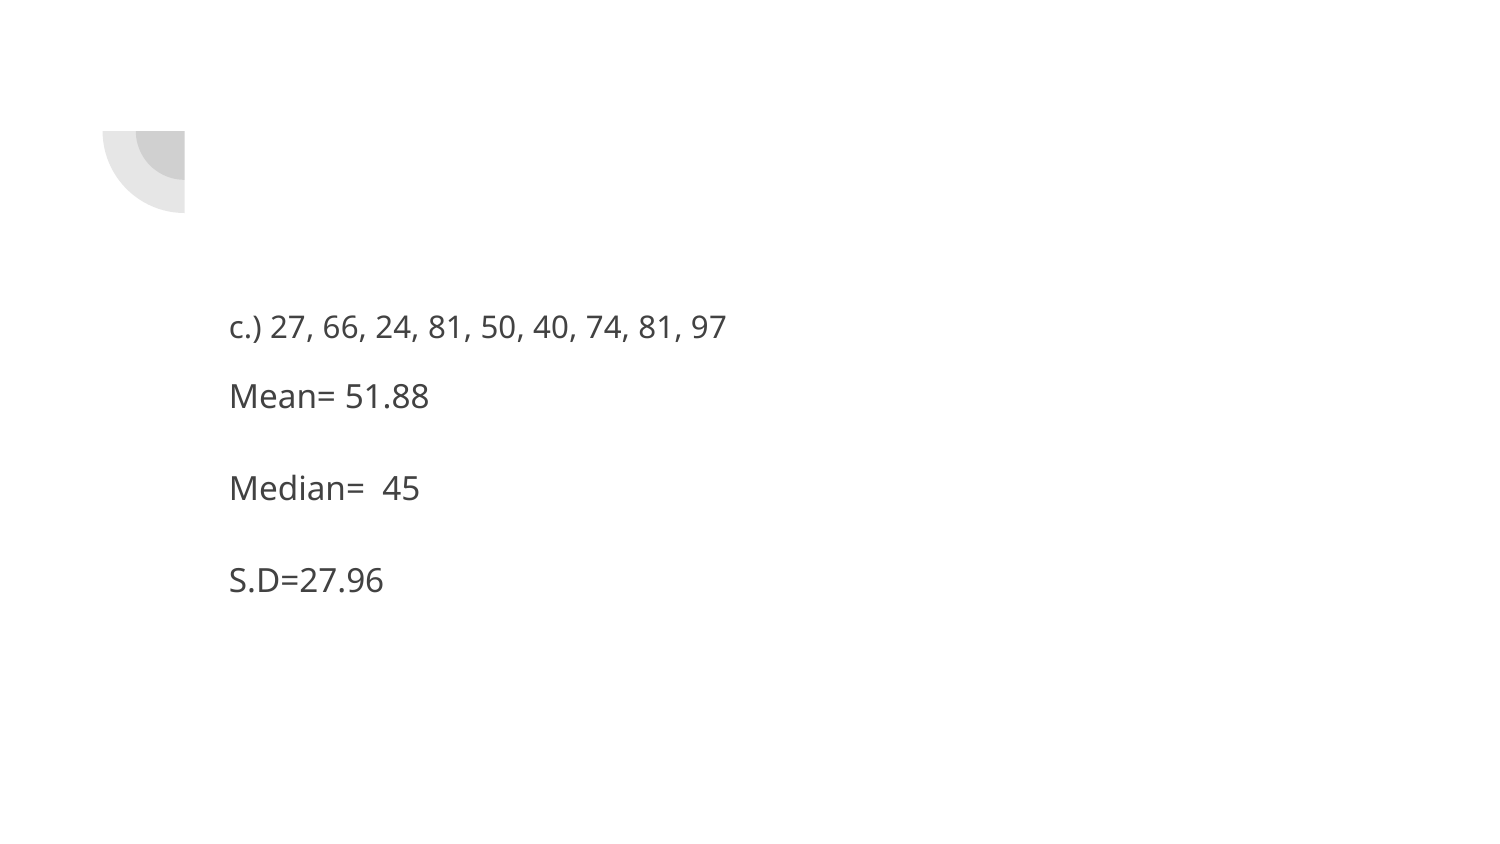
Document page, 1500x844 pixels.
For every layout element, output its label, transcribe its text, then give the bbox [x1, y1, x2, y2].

list c.) 27, 66, 24, 81, 50, 40, 74, 81, 97 Mean= 51.88 Median= 45 S.D=27.96 [213, 286, 1368, 744]
